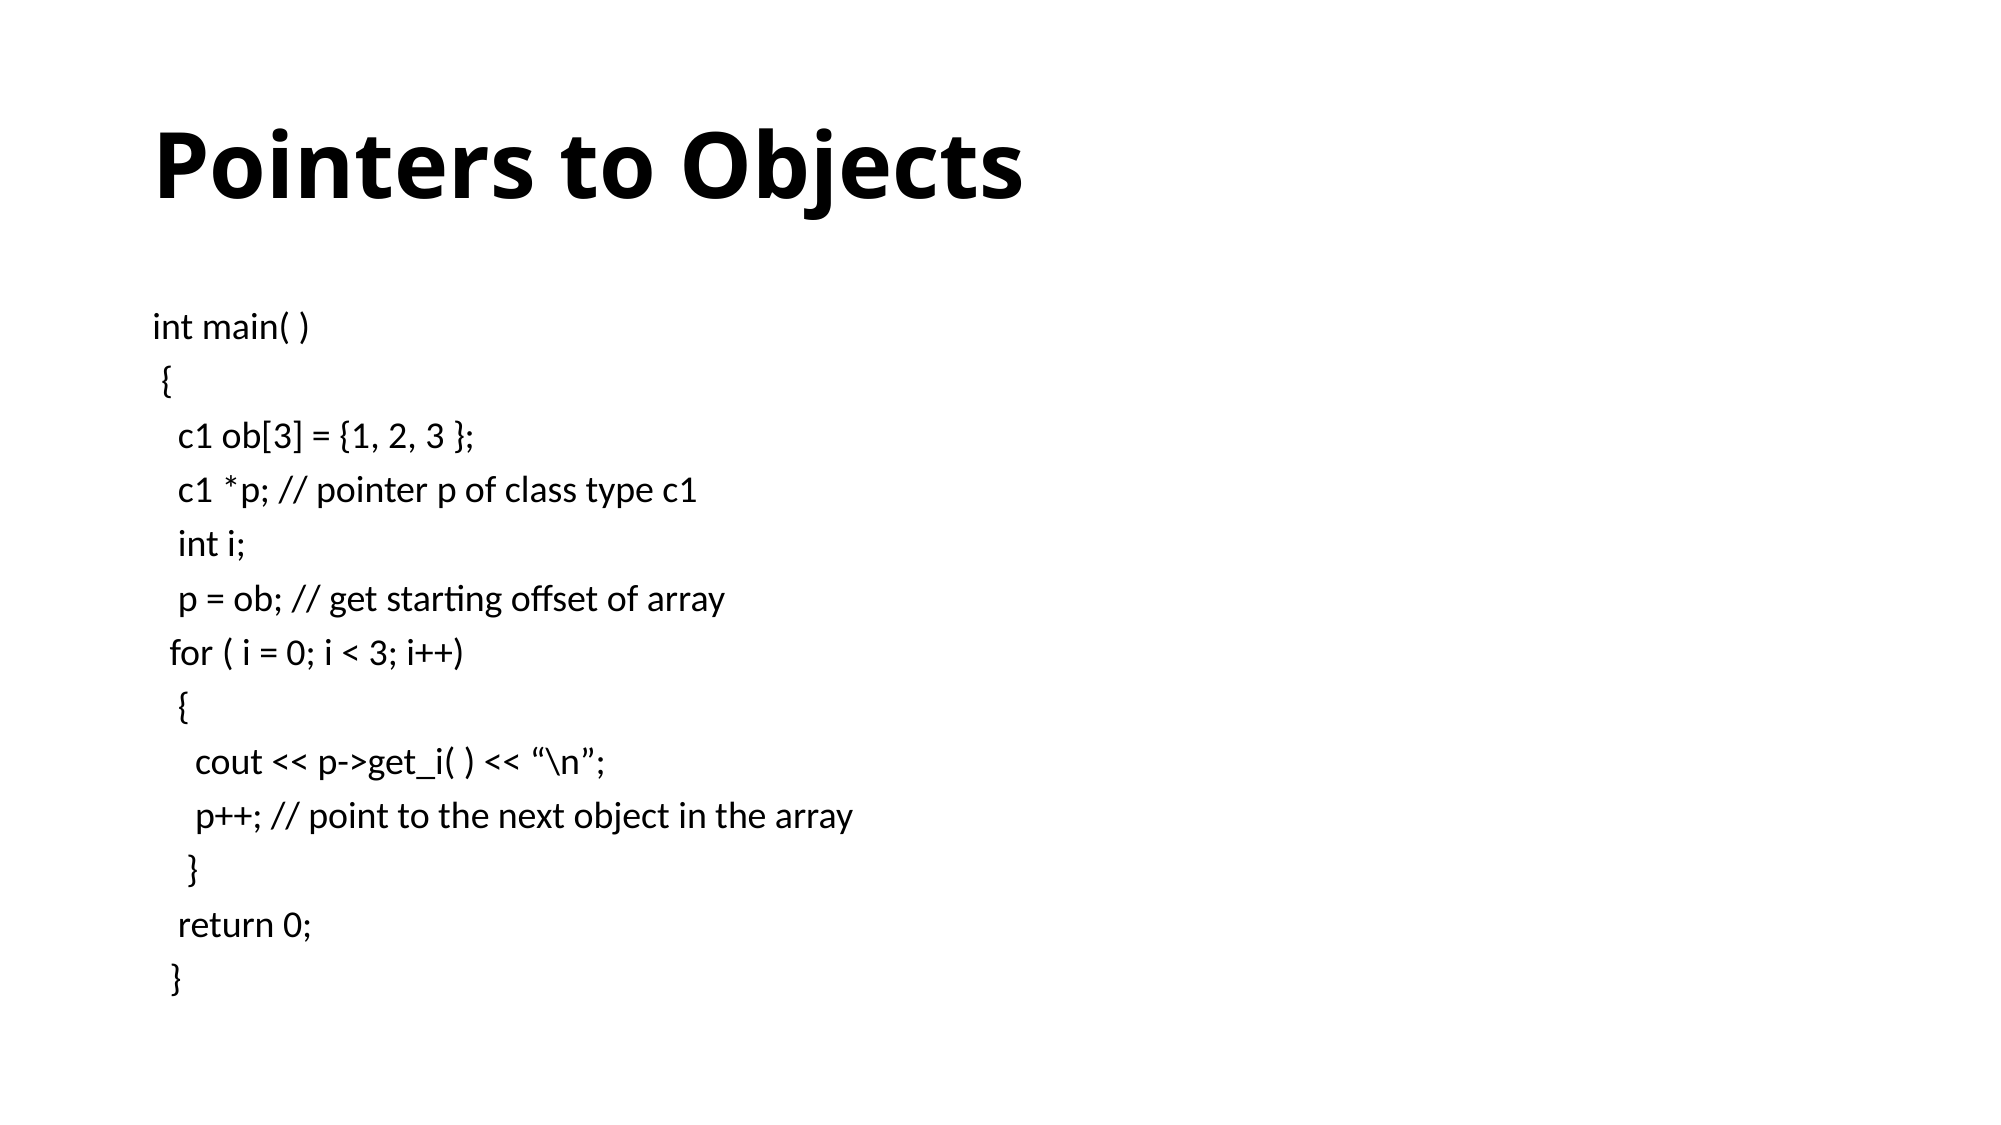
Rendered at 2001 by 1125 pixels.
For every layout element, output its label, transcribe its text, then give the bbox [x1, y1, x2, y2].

title Pointers to Objects [137, 59, 1863, 278]
list int main( ) { c1 ob[3] = {1, 2, 3 }; c1 *p; // pointer p of class type c1 int i; p = ob; // get starting offset of array for ( i = 0; i < 3; i++) { cout << p->get_i( ) << “\n”; p++; // point to the next object in the array } return 0; } [137, 299, 1863, 1014]
